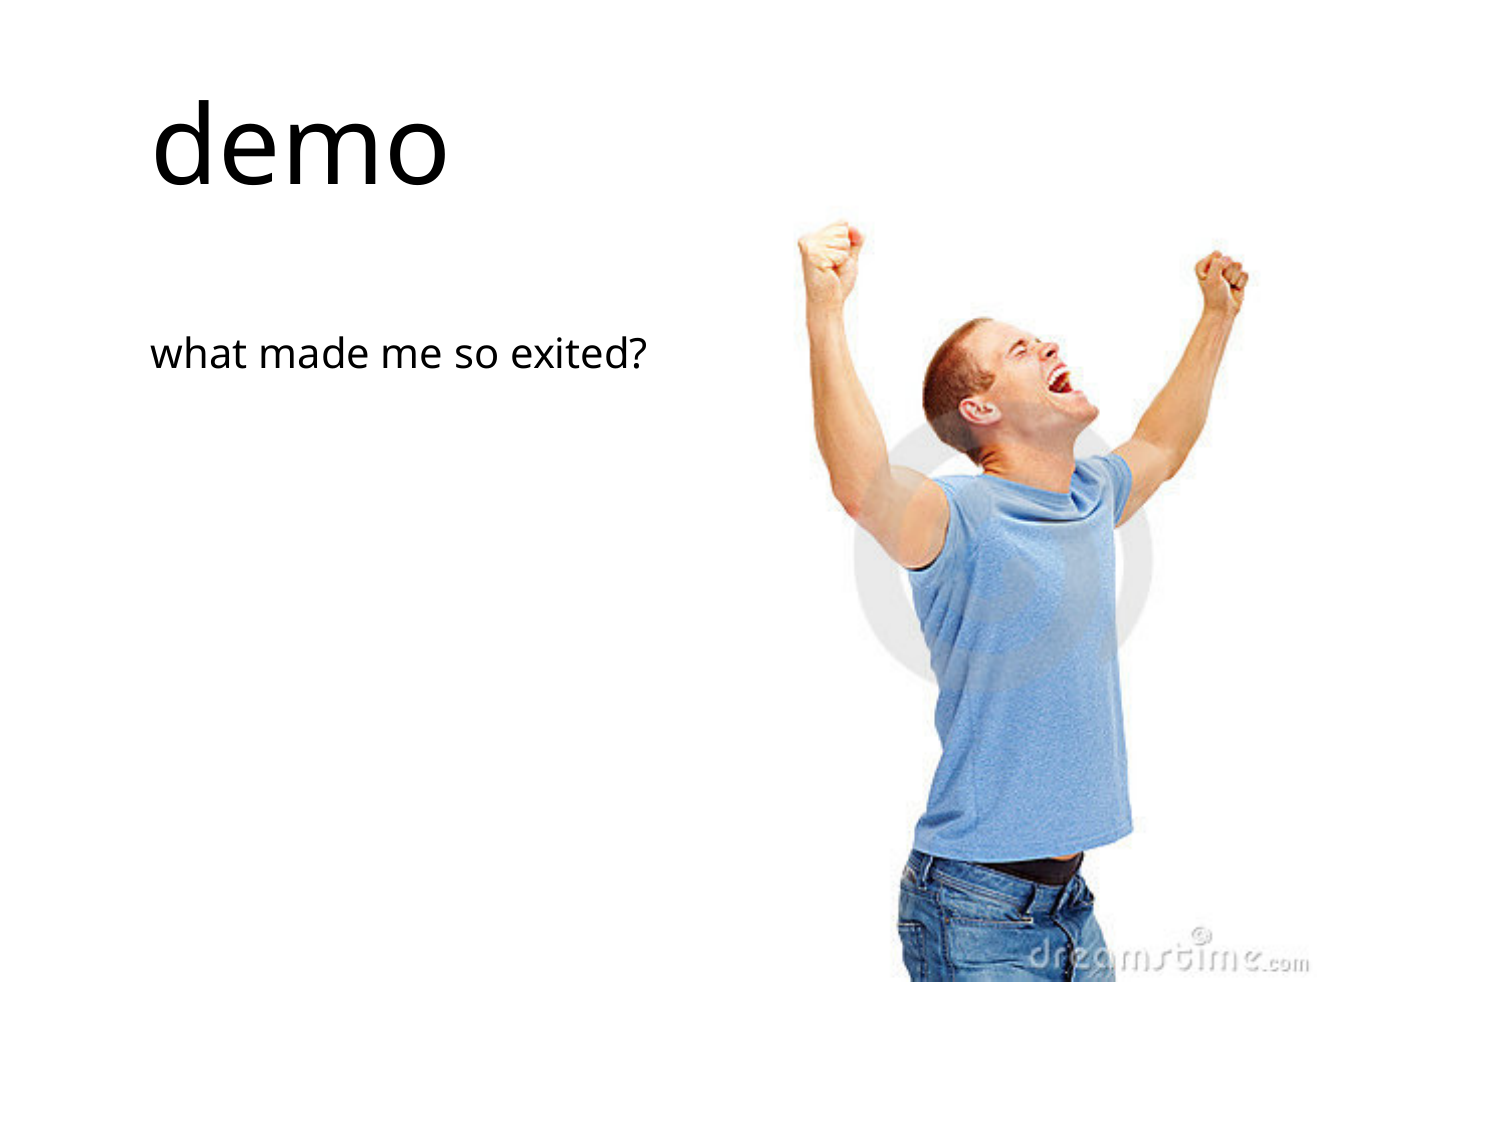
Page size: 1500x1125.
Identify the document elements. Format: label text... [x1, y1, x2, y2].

picture [714, 77, 1318, 982]
title demo what made me so exited? [135, 66, 1058, 705]
